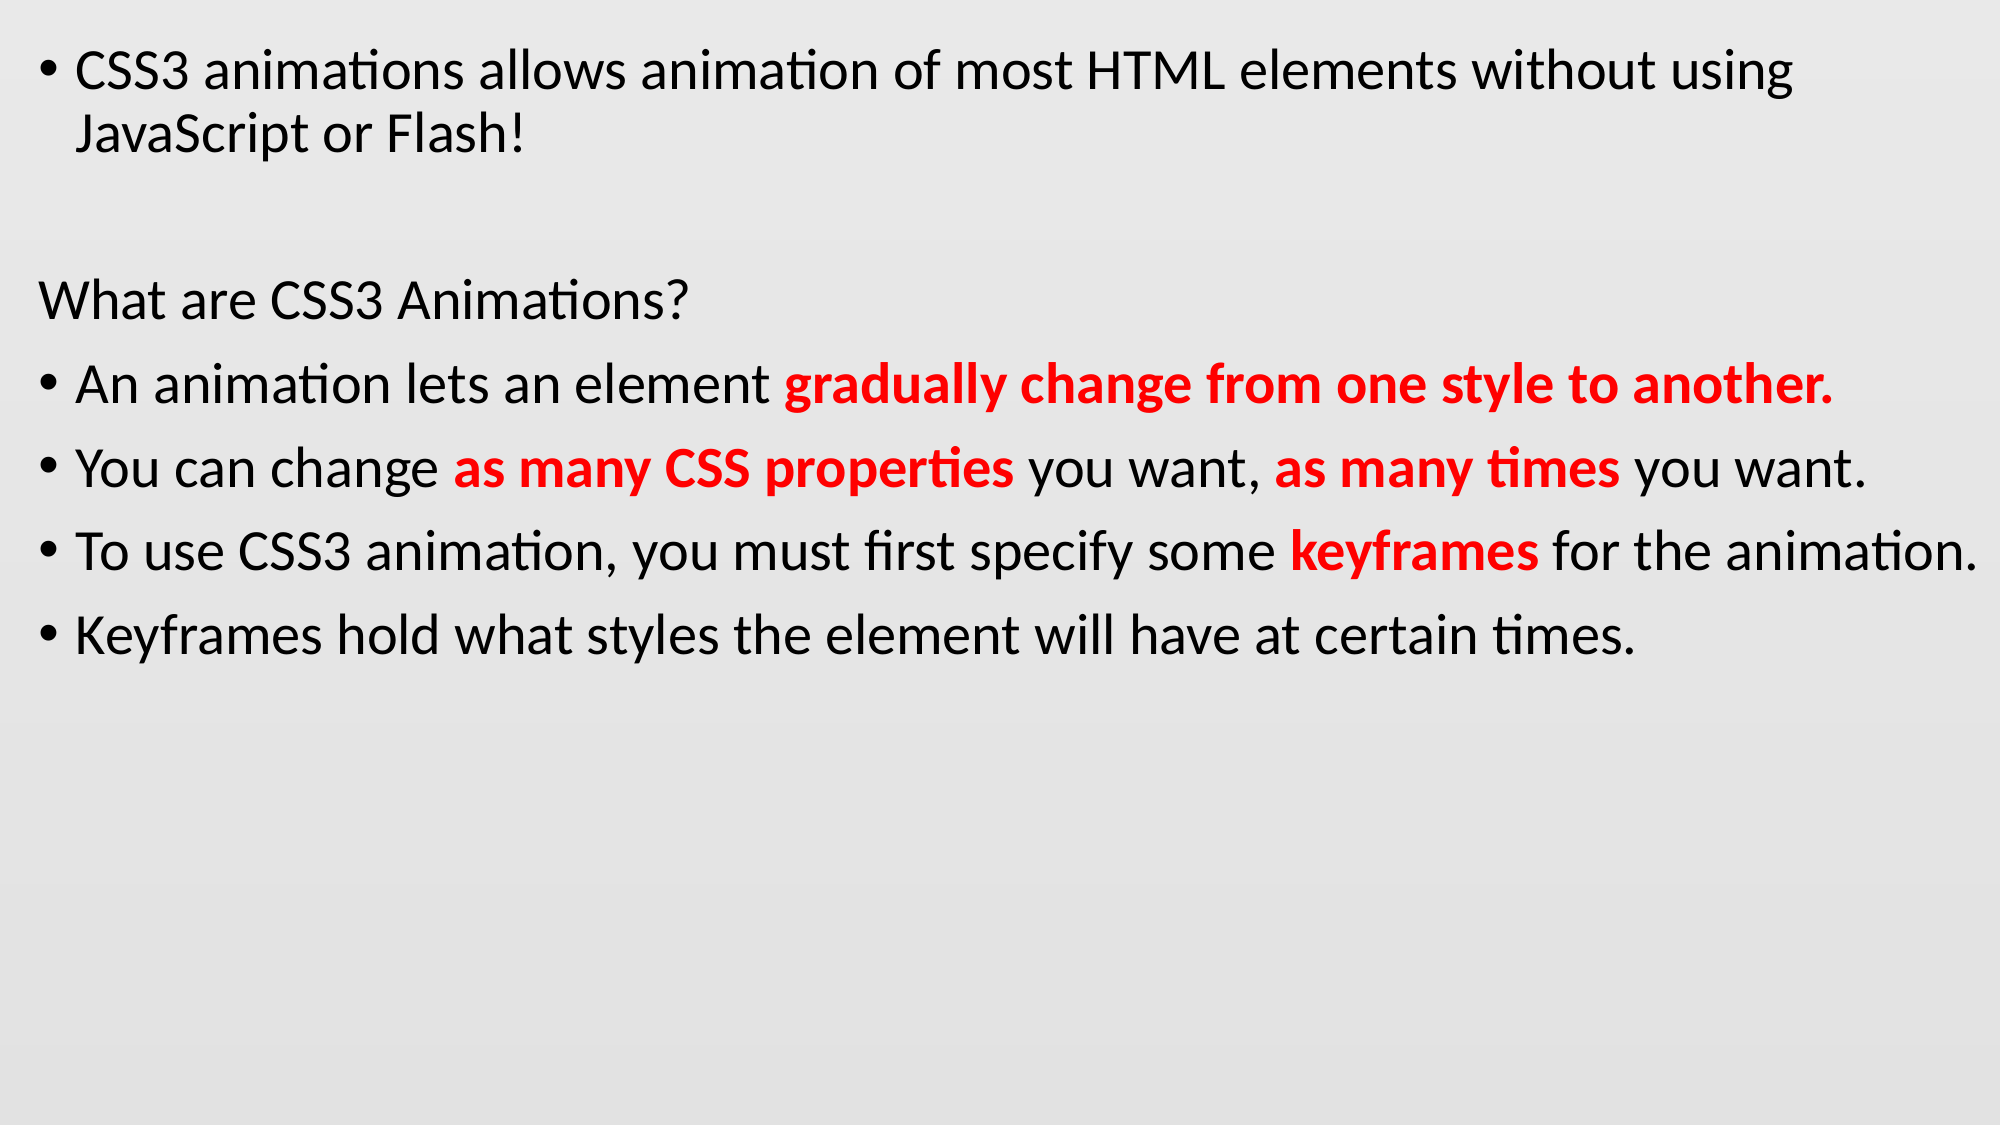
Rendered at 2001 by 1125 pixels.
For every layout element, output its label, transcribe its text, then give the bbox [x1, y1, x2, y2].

list CSS3 animations allows animation of most HTML elements without using JavaScript or Flash! What are CSS3 Animations? An animation lets an element gradually change from one style to another. You can change as many CSS properties you want, as many times you want. To use CSS3 animation, you must first specify some keyframes for the animation. Keyframes hold what styles the element will have at certain times. [23, 31, 2000, 1014]
